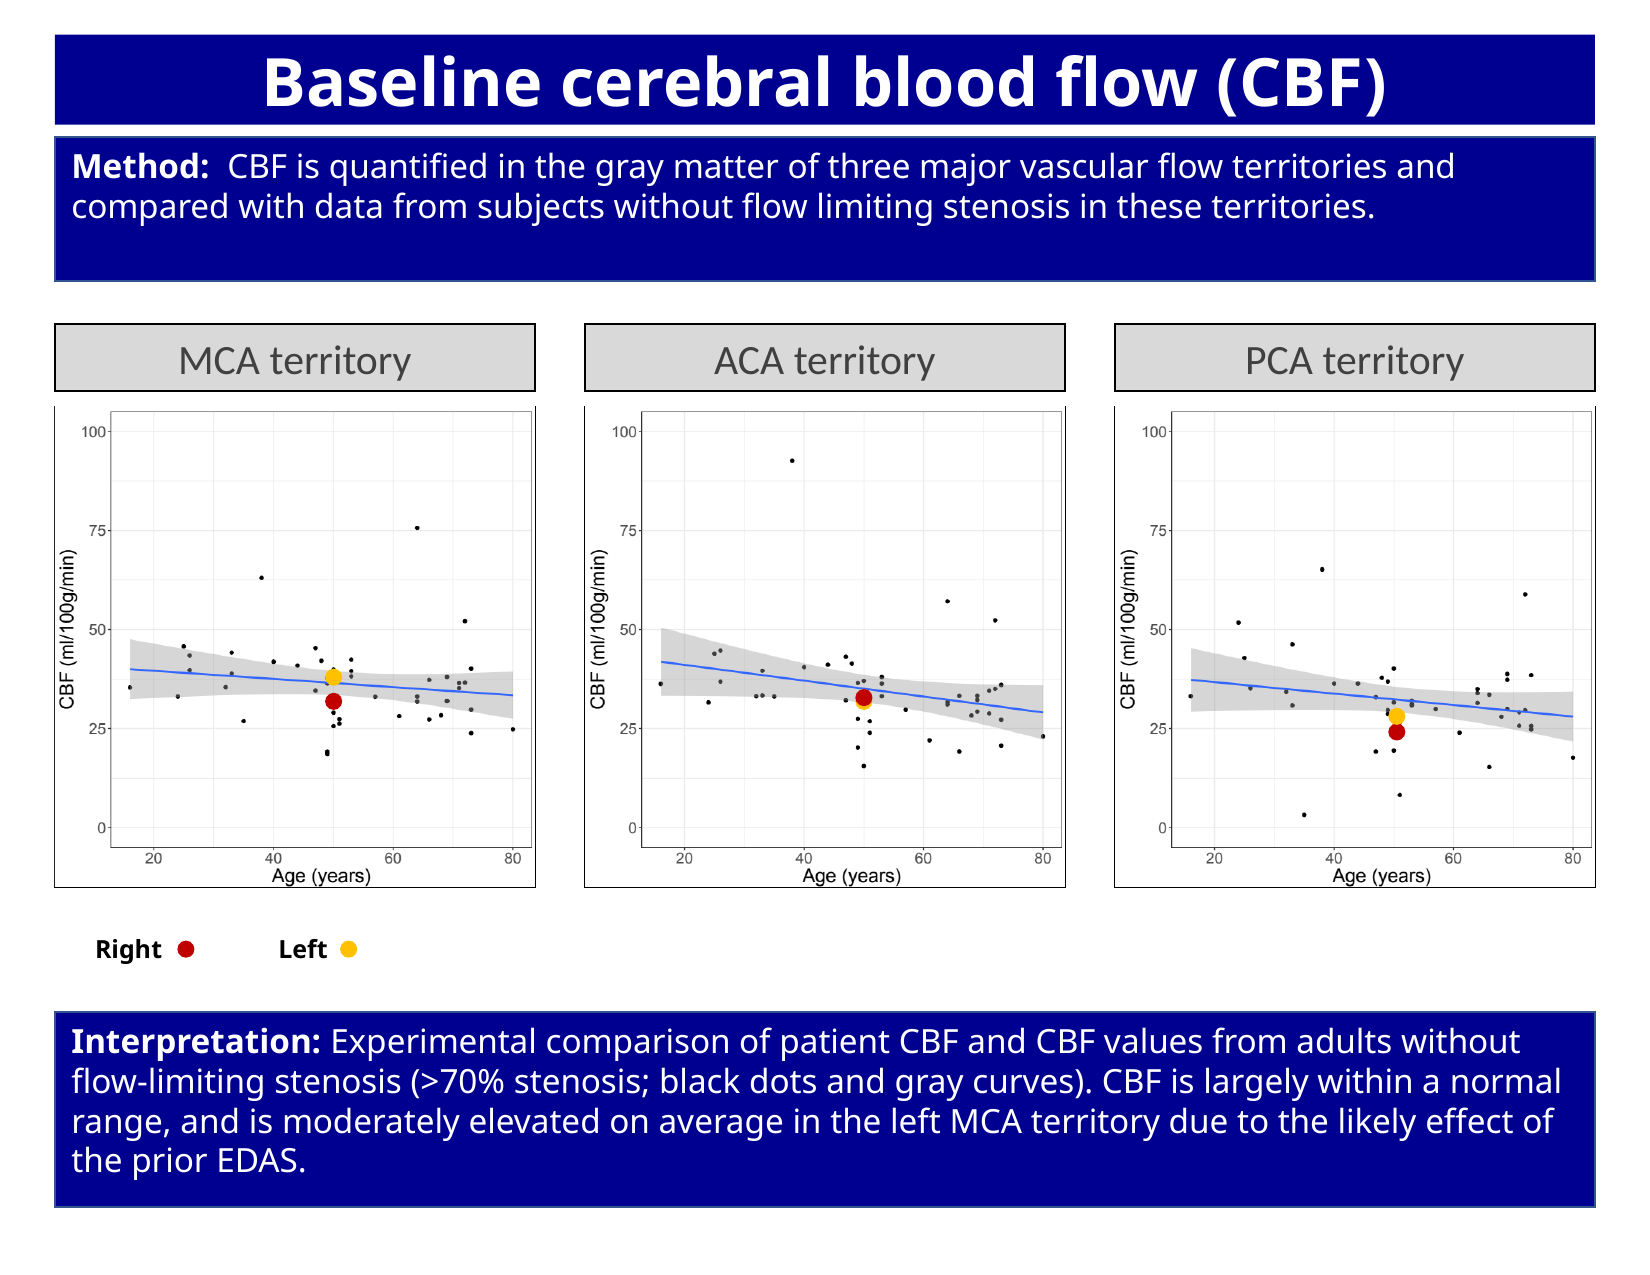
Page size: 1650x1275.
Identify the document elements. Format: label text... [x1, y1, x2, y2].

text_box Right [80, 926, 177, 972]
picture [584, 406, 1065, 887]
text_box Left [263, 926, 343, 972]
text_box [177, 940, 195, 958]
picture [1114, 406, 1595, 887]
text_box MCA territory [54, 323, 536, 392]
text_box Baseline cerebral blood flow (CBF) [54, 34, 1596, 126]
text_box Method: CBF is quantified in the gray matter of three major vascular flow territories and compared with data from subjects without flow limiting stenosis in these territories. [54, 136, 1596, 282]
text_box ACA territory [584, 323, 1066, 392]
text_box [343, 940, 358, 958]
picture [54, 406, 535, 887]
text_box Interpretation: Experimental comparison of patient CBF and CBF values from adults without flow-limiting stenosis (>70% stenosis; black dots and gray curves). CBF is largely within a normal range, and is moderately elevated on average in the left MCA territory due to the likely effect of the prior EDAS. [54, 1011, 1596, 1208]
text_box PCA territory [1114, 323, 1596, 392]
